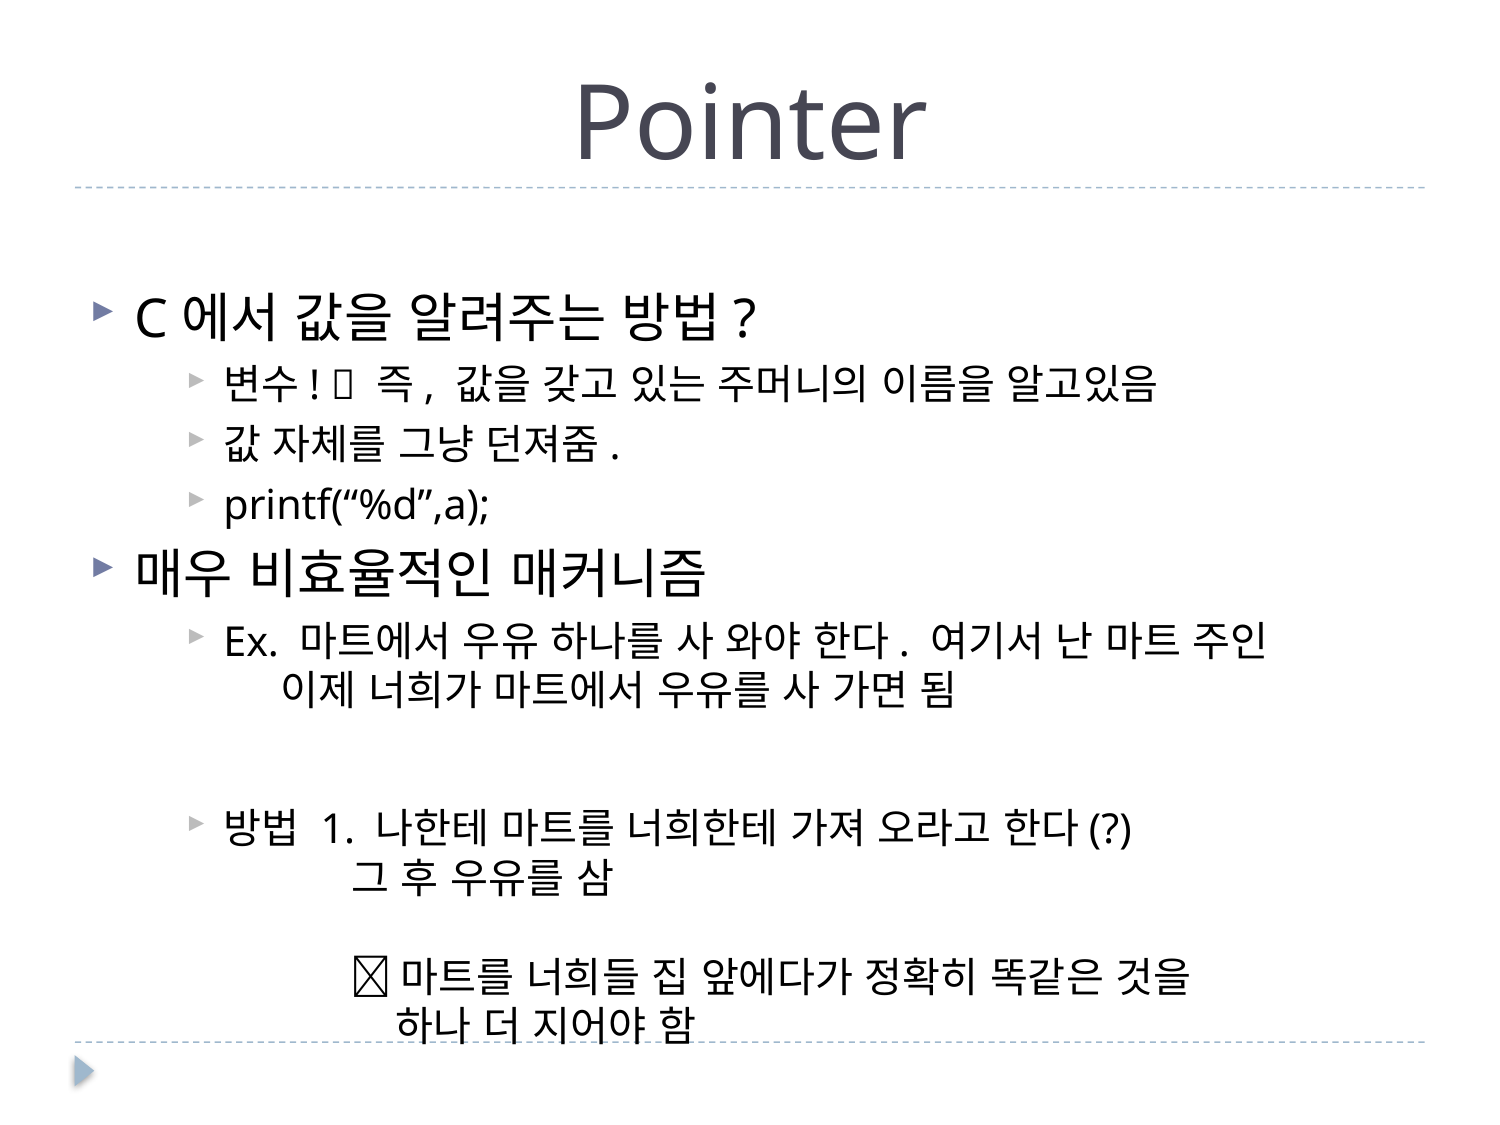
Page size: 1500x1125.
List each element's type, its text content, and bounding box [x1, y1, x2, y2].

list C에서 값을 알려주는 방법? 변수!  즉, 값을 갖고 있는 주머니의 이름을 알고있음 값 자체를 그냥 던져줌. printf(“%d”,a); 매우 비효율적인 매커니즘 Ex. 마트에서 우유 하나를 사 와야 한다. 여기서 난 마트 주인 이제 너희가 마트에서 우유를 사 가면 됨 방법 1. 나한테 마트를 너희한테 가져 오라고 한다(?) 그 후 우유를 삼  마트를 너희들 집 앞에다가 정확히 똑같은 것을 하나 더 지어야 함 [75, 200, 1425, 1059]
title Pointer [75, 24, 1425, 188]
